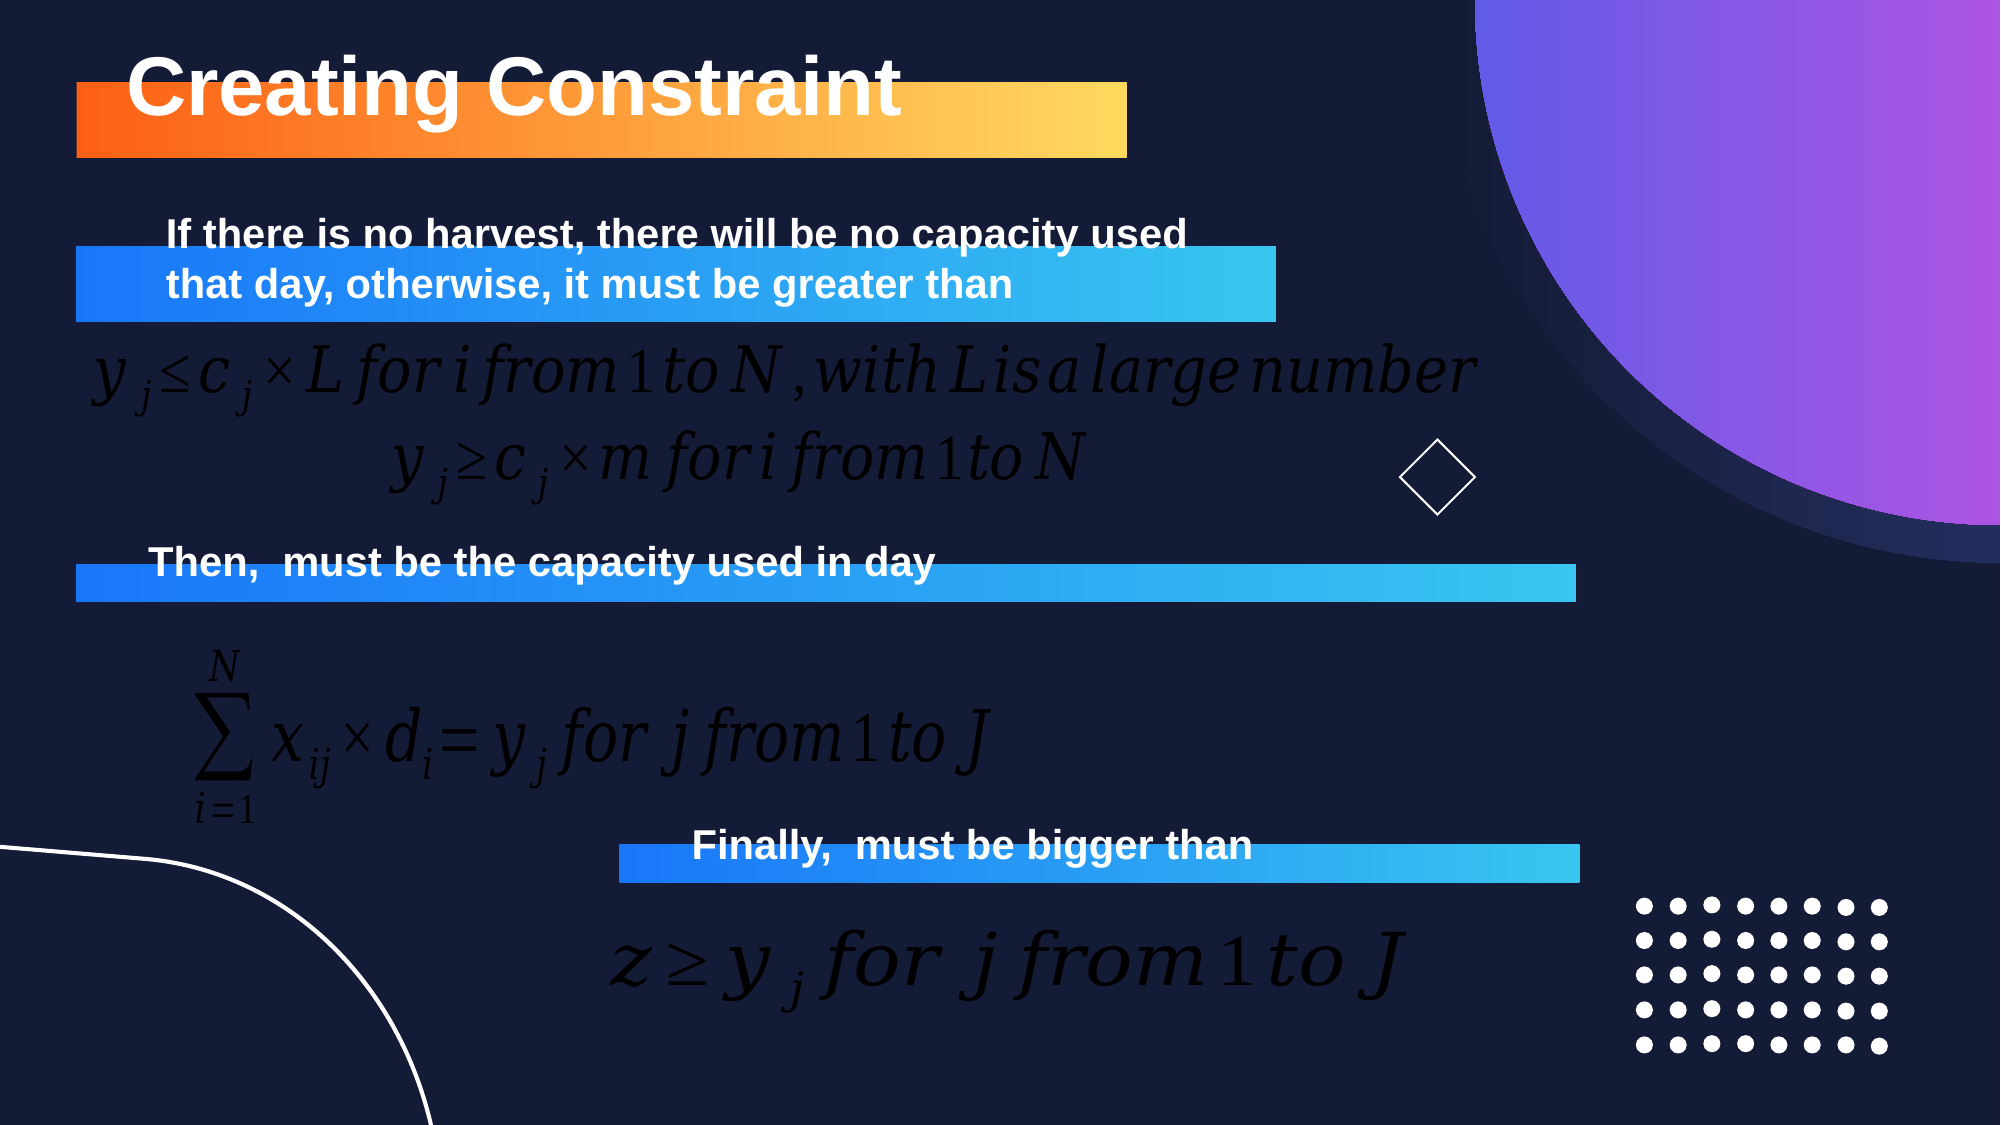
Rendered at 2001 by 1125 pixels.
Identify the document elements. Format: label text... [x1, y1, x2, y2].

text_box [1437, 0, 2000, 563]
text_box [76, 81, 1128, 158]
text_box [75, 246, 1277, 323]
text_box [0, 845, 433, 1125]
text_box [1398, 438, 1477, 517]
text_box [1683, 850, 1840, 1101]
text_box [1475, 0, 2000, 525]
text_box [618, 844, 1580, 883]
text_box [75, 563, 1577, 603]
text_box Creating Constraint [111, 24, 926, 140]
